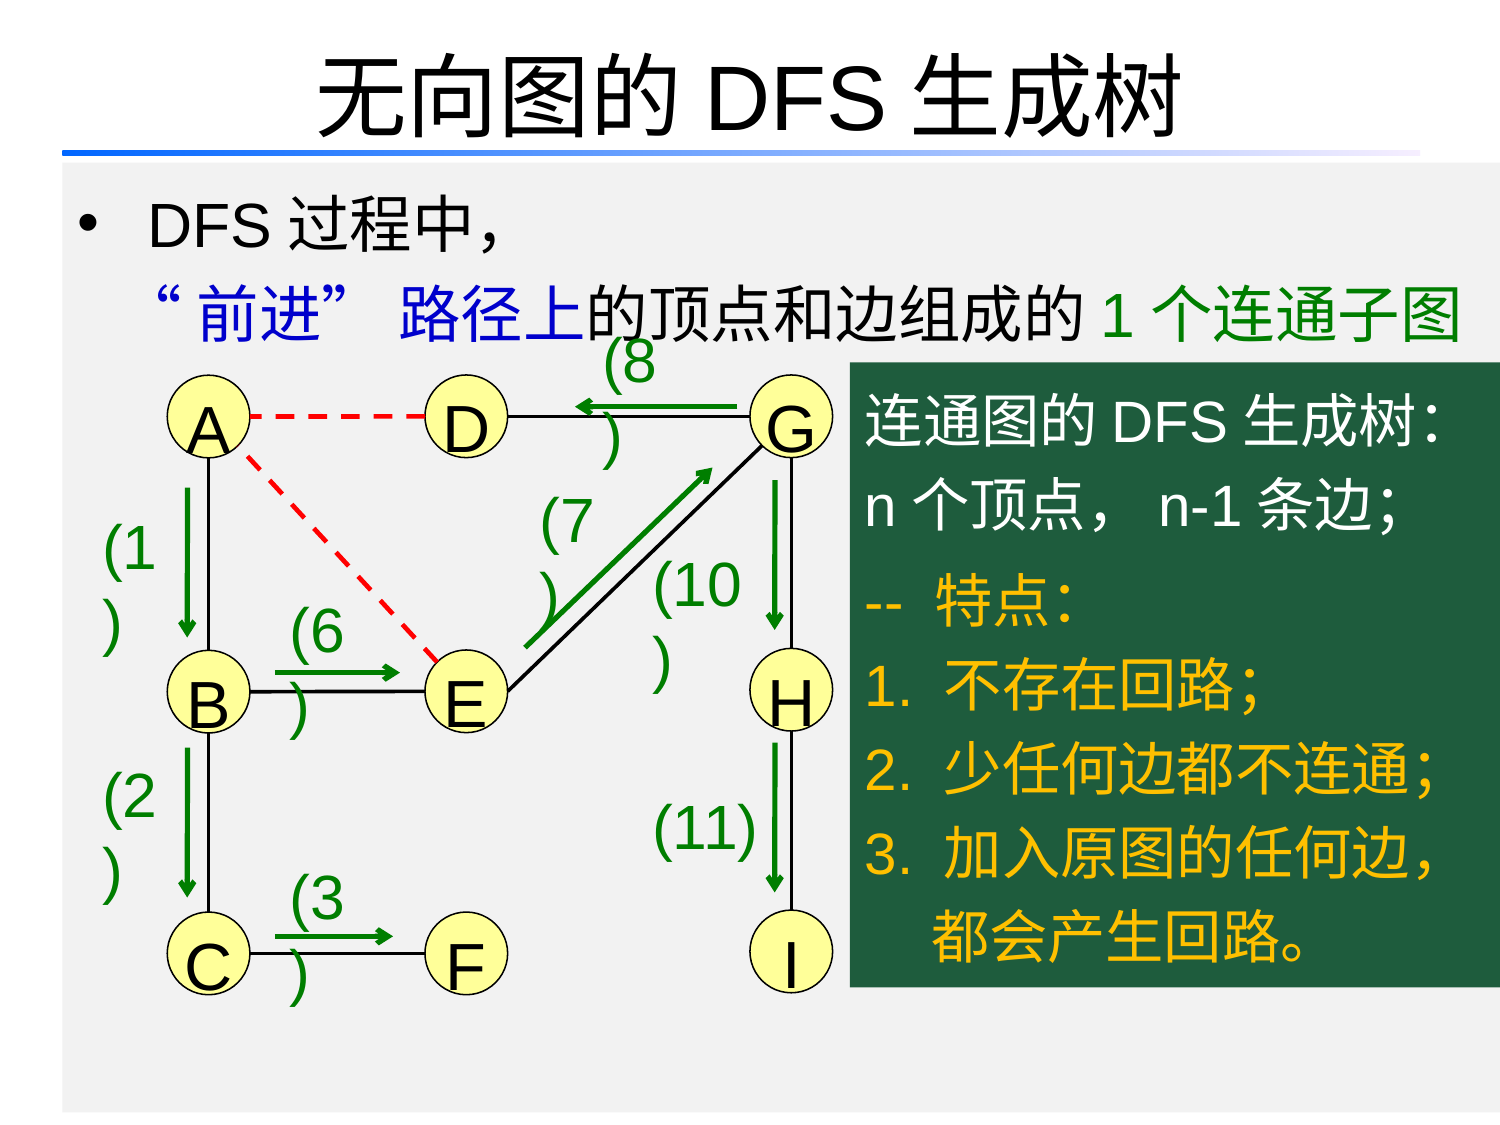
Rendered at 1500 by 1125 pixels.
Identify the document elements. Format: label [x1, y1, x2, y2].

title [74, 0, 1426, 162]
text_box [62, 149, 1421, 156]
text_box [62, 162, 1500, 1113]
